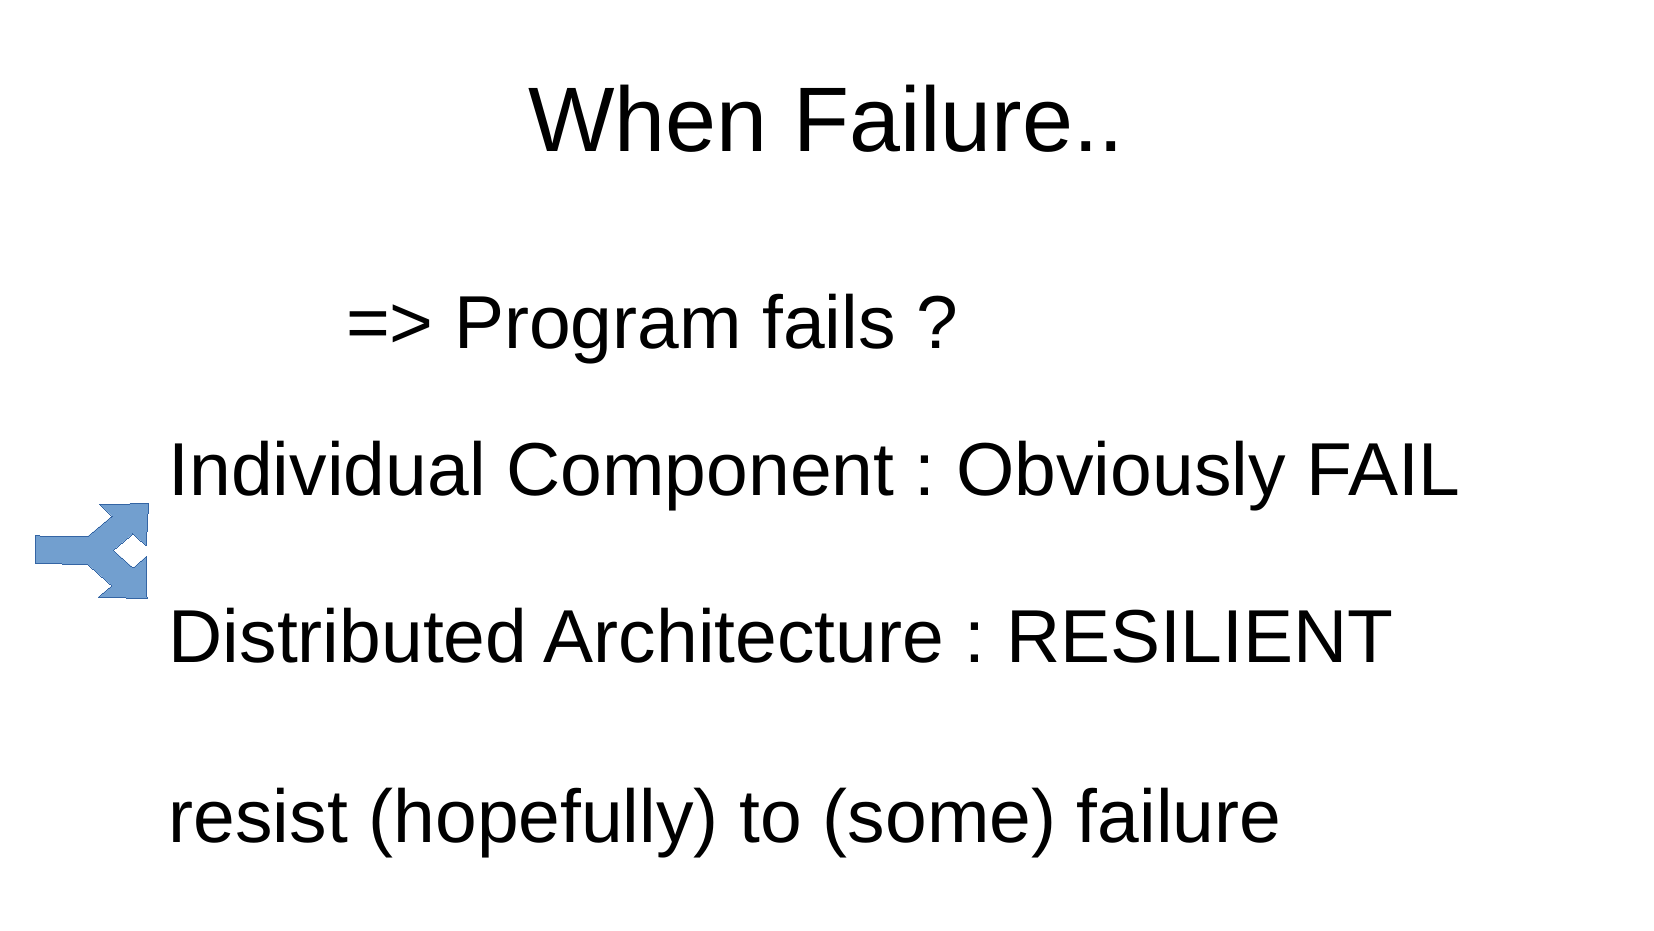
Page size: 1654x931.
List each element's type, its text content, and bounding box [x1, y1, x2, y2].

text_box => Program fails ? [331, 265, 974, 371]
title When Failure.. [82, 37, 1571, 193]
text_box Distributed Architecture : RESILIENT resist (hopefully) to (some) failure [153, 580, 1409, 865]
text_box Individual Component : Obviously FAIL [153, 413, 1477, 519]
text_box [35, 503, 149, 599]
